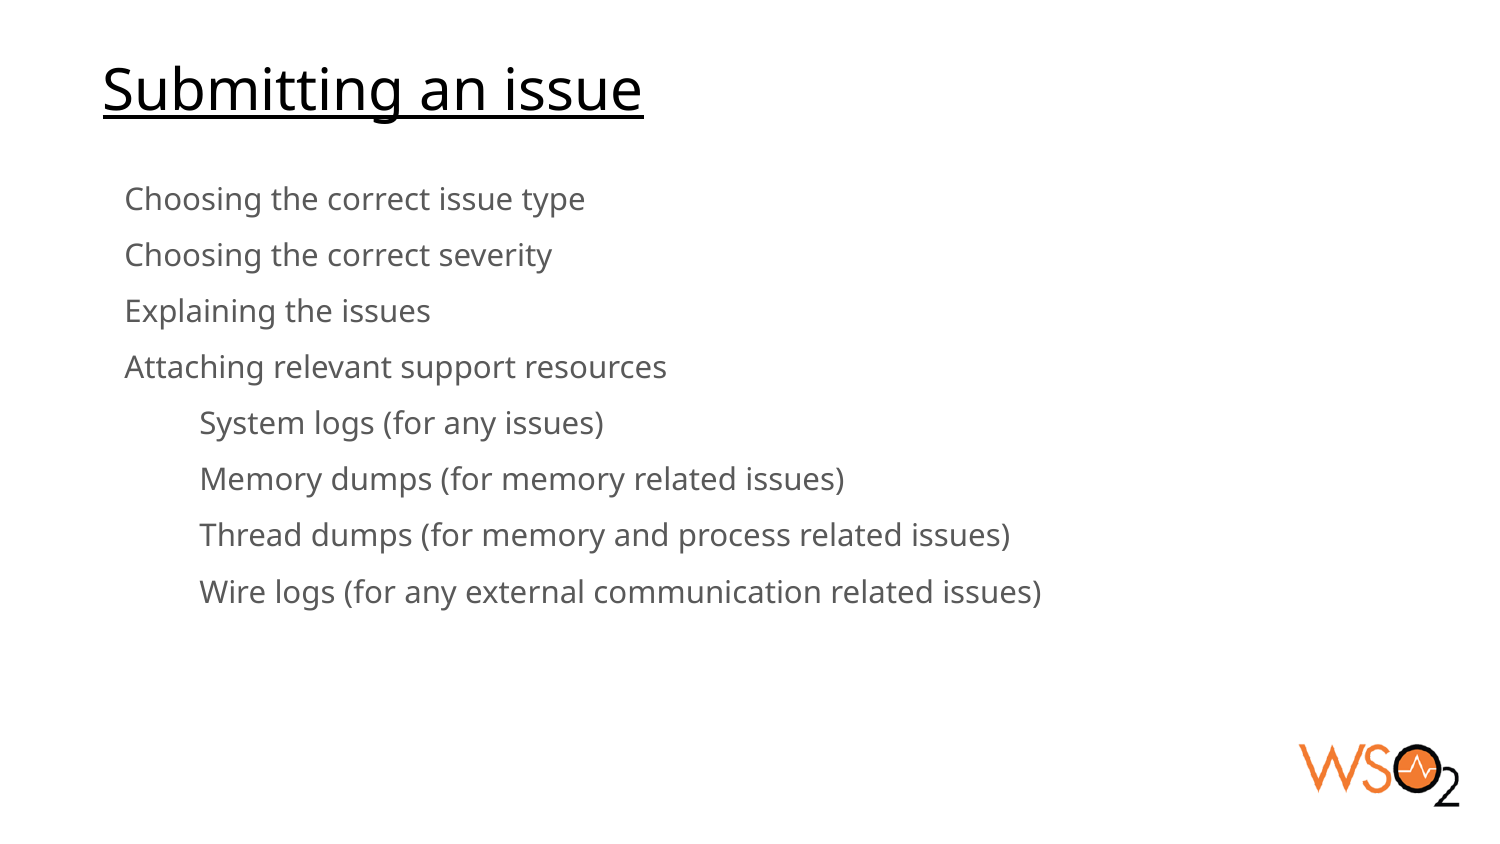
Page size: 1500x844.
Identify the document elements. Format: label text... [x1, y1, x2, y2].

title Submitting an issue [87, 41, 1425, 137]
list Choosing the correct issue type Choosing the correct severity Explaining the issues Attaching relevant support resources System logs (for any issues) Memory dumps (for memory related issues) Thread dumps (for memory and process related issues) Wire logs (for any external communication related issues) [87, 145, 1352, 796]
picture [1291, 735, 1467, 815]
